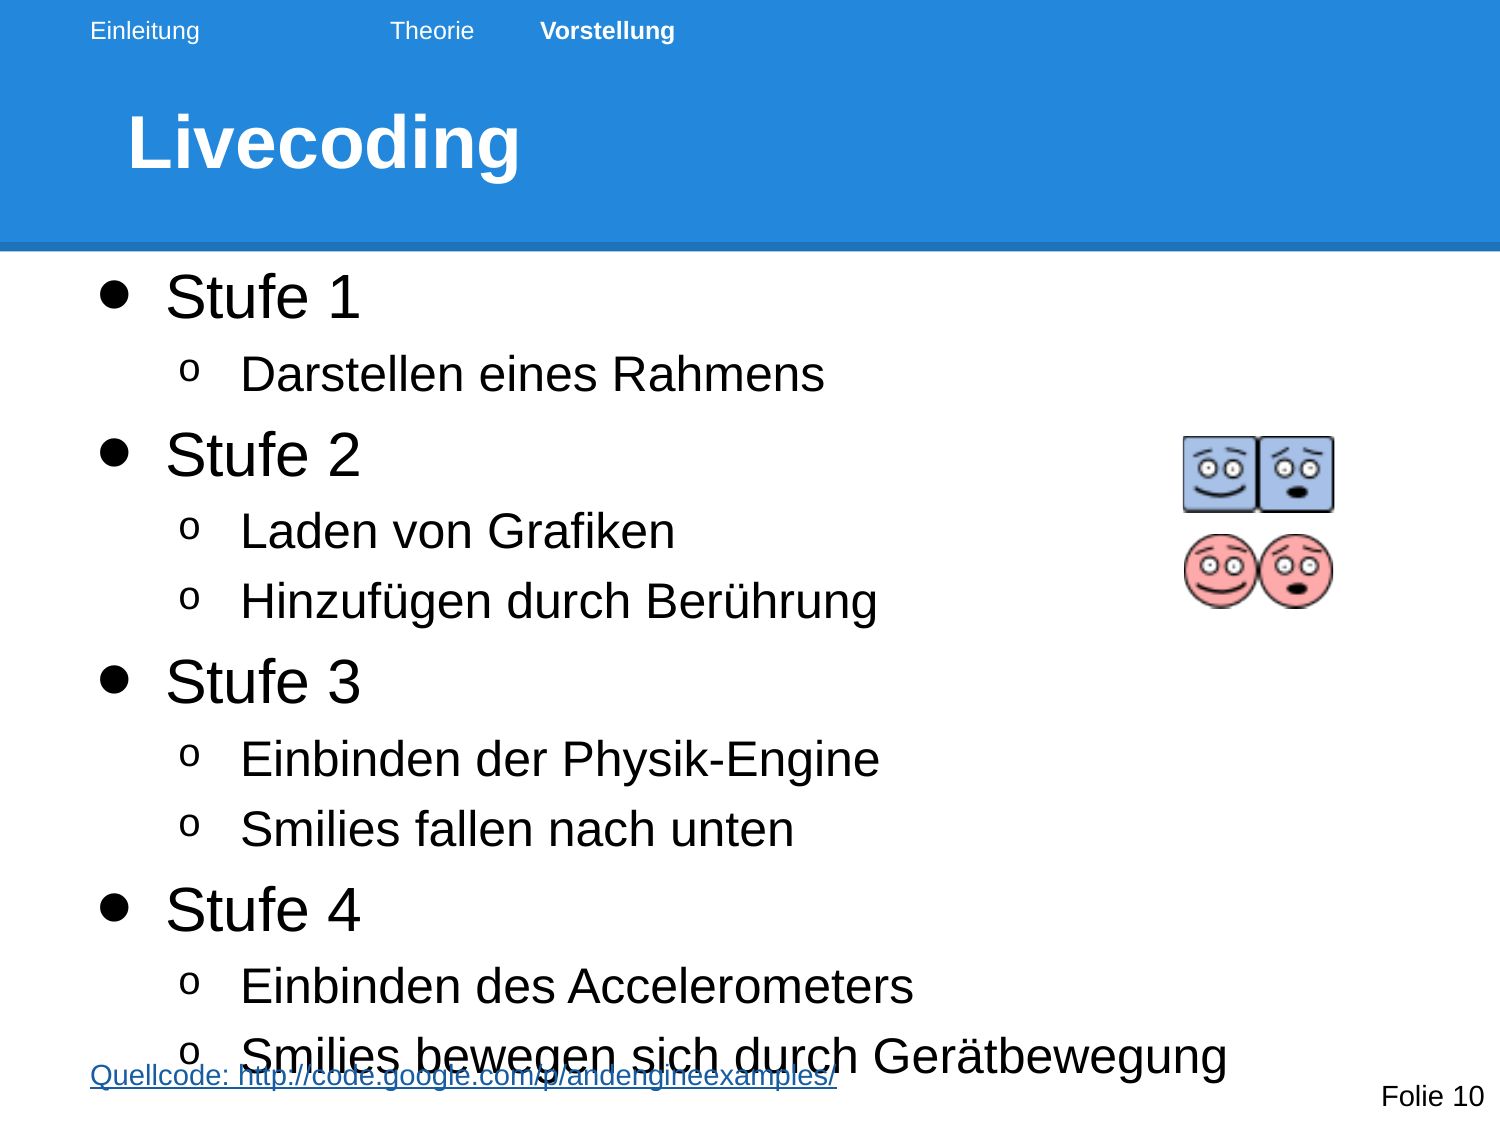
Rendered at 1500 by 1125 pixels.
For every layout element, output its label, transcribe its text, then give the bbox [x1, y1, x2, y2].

text_box [1184, 534, 1334, 609]
text_box Folie 10 [1299, 1062, 1500, 1125]
list Stufe 1 Darstellen eines Rahmens Stufe 2 Laden von Grafiken Hinzufügen durch Berührung Stufe 3 Einbinden der Physik-Engine Smilies fallen nach unten Stufe 4 Einbinden des Accelerometers Smilies bewegen sich durch Gerätbewegung [75, 241, 1425, 1099]
text_box Quellcode: http://code.google.com/p/andengineexamples/ [74, 1041, 968, 1106]
title Livecoding [75, 29, 1425, 241]
text_box [1182, 436, 1335, 513]
text_box Einleitung Theorie Vorstellung [75, 0, 1409, 60]
